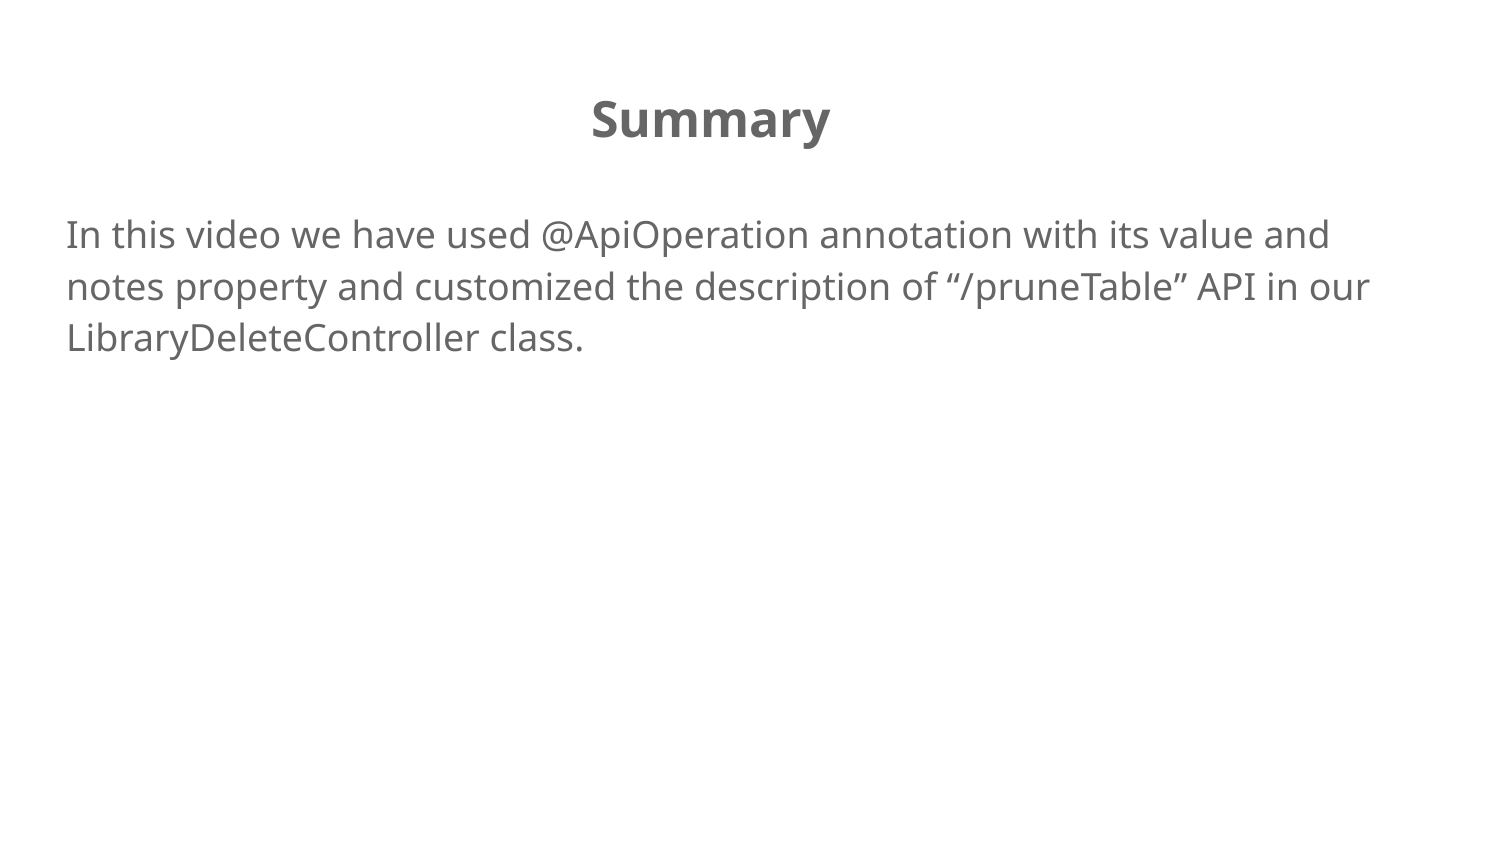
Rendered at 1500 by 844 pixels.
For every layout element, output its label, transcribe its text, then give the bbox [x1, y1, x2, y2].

title Summary [51, 72, 1449, 167]
list In this video we have used @ApiOperation annotation with its value and notes property and customized the description of “/pruneTable” API in our LibraryDeleteController class. [51, 189, 1449, 808]
